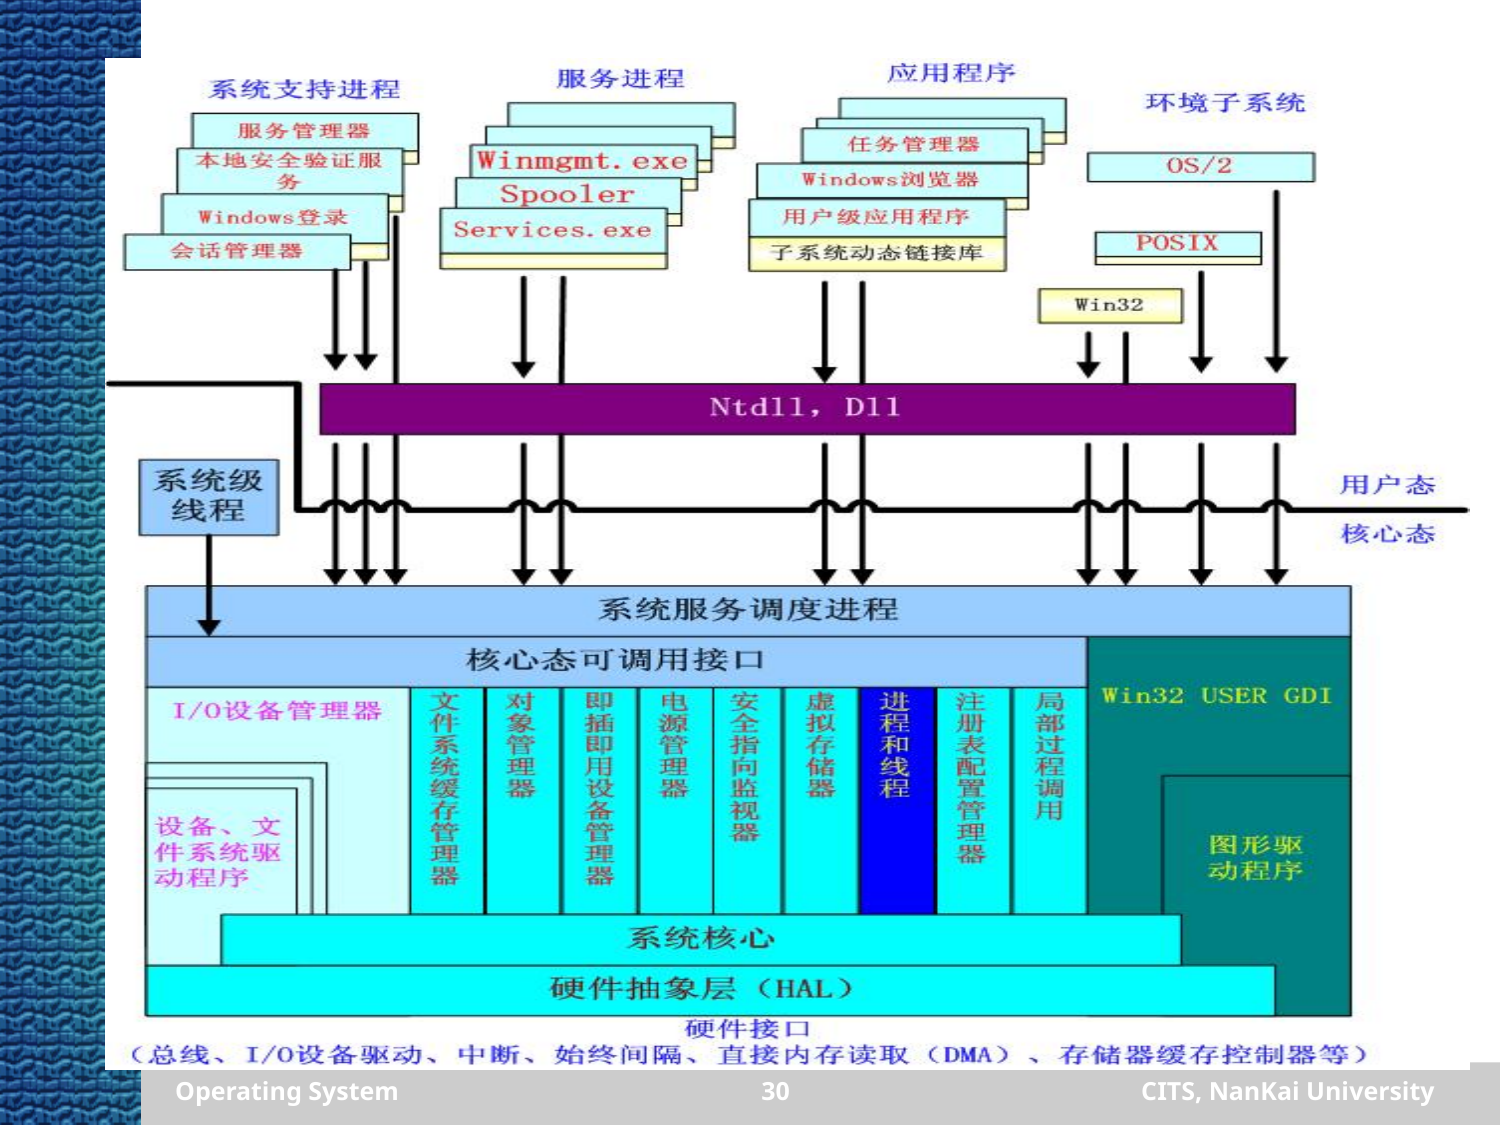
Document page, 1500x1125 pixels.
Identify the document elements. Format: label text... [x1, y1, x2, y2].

text_box 30 [600, 1079, 951, 1118]
text_box CITS, NanKai University [975, 1079, 1450, 1118]
picture [0, 0, 1471, 1125]
text_box Operating System [160, 1079, 573, 1118]
